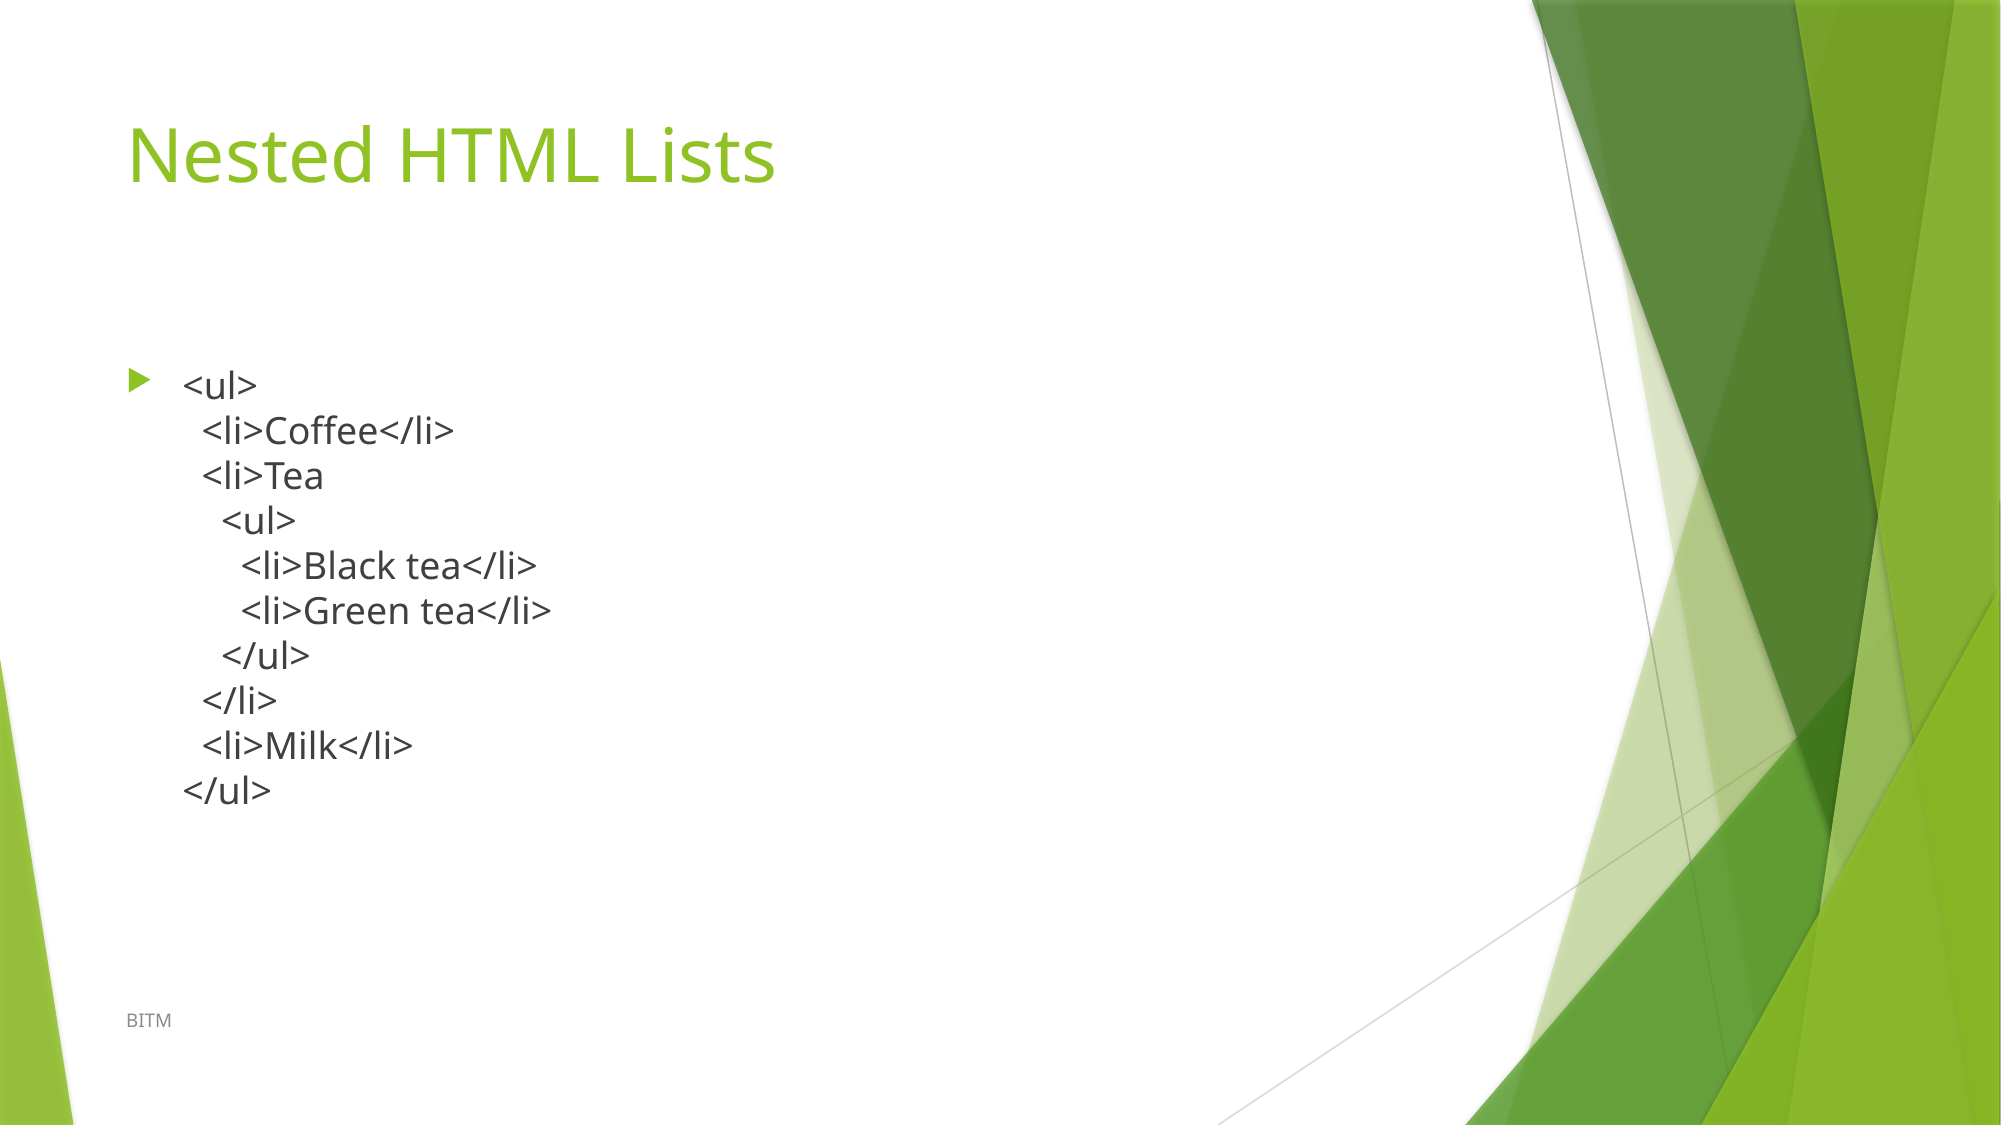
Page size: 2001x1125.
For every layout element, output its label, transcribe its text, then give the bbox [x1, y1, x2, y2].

title Nested HTML Lists [111, 99, 1522, 317]
footer BITM [111, 991, 1145, 1051]
list <ul> <li>Coffee</li> <li>Tea <ul> <li>Black tea</li> <li>Green tea</li> </ul> </li> <li>Milk</li> </ul> [111, 354, 1522, 992]
